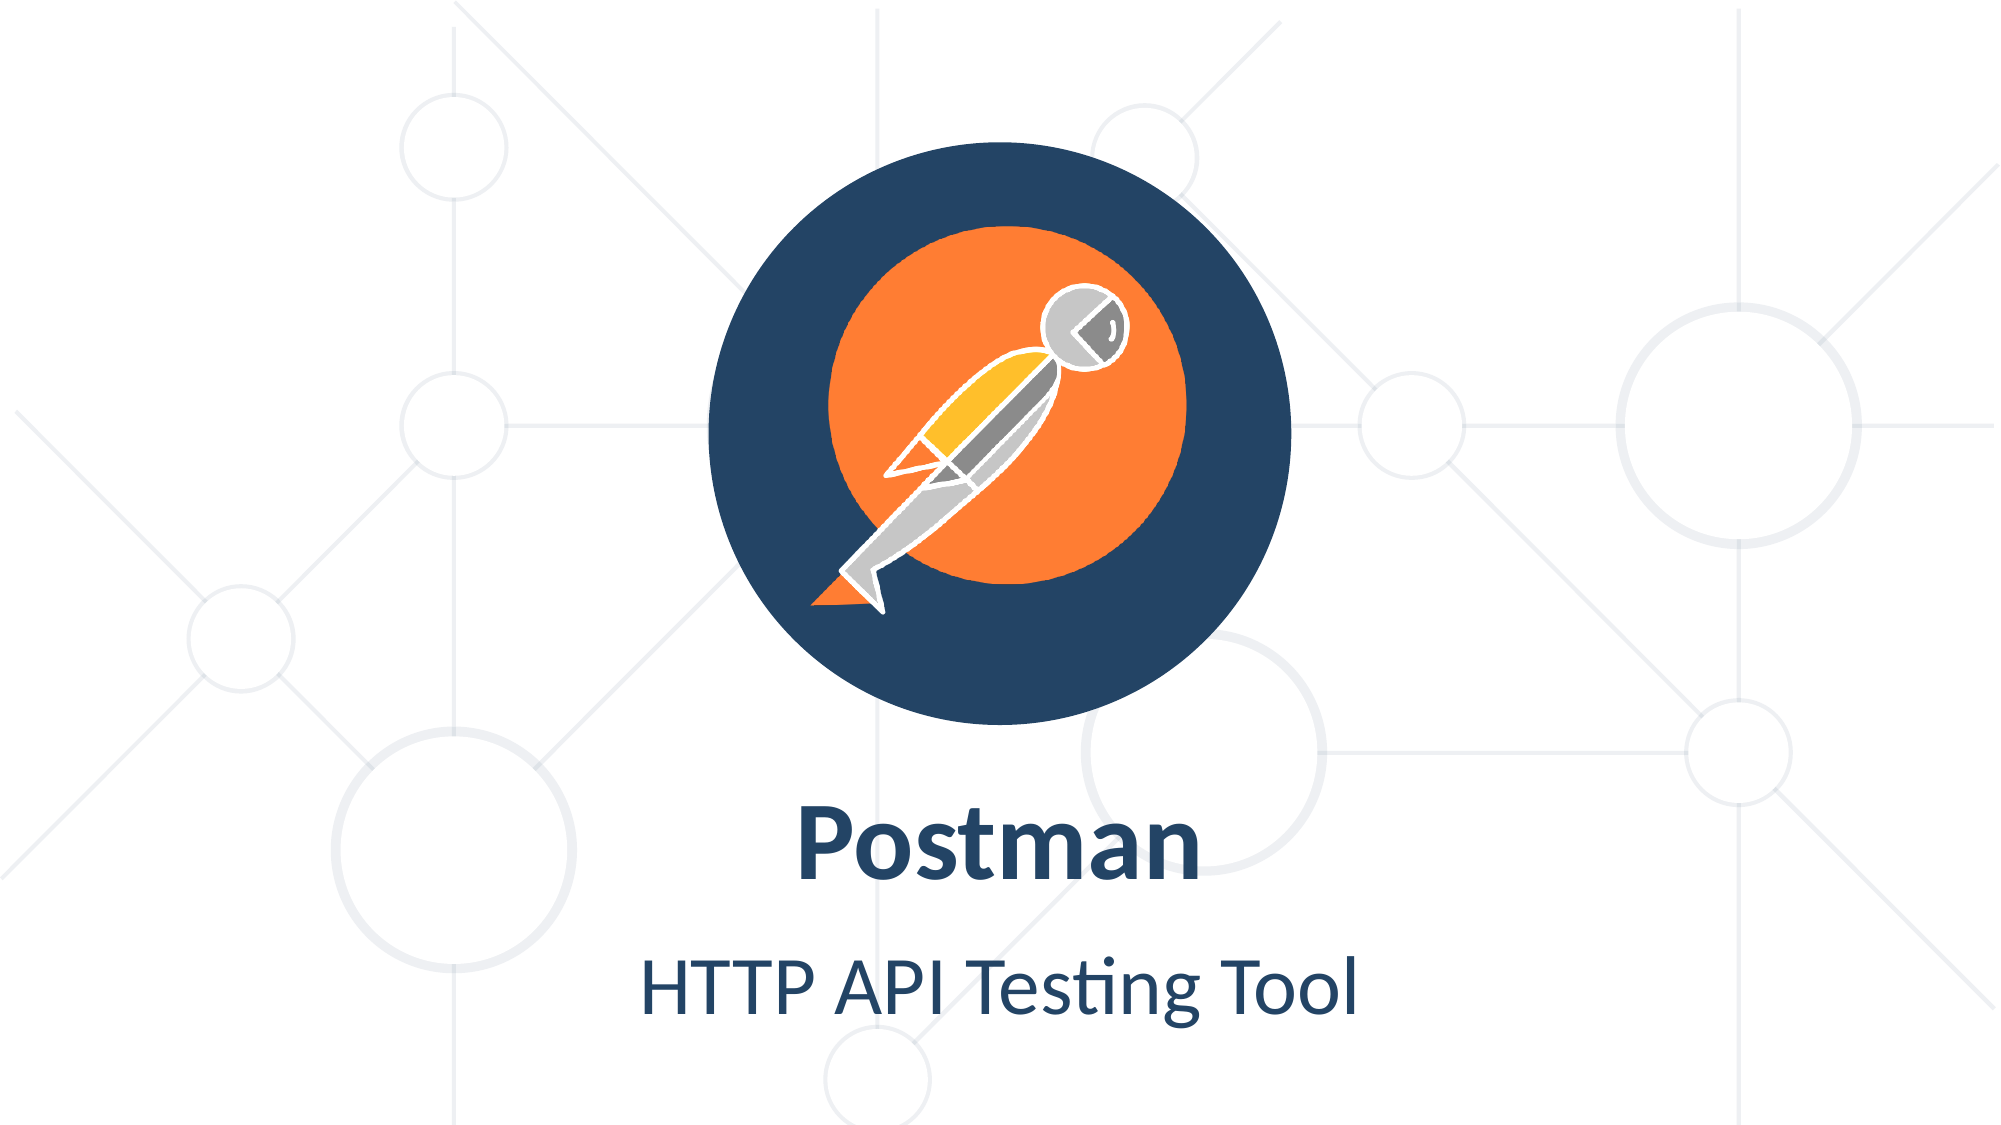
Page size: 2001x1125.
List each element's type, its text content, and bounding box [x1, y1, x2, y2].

subtitle HTTP API Testing Tool [100, 916, 1900, 1043]
title Postman [100, 771, 1900, 898]
picture [794, 210, 1206, 622]
